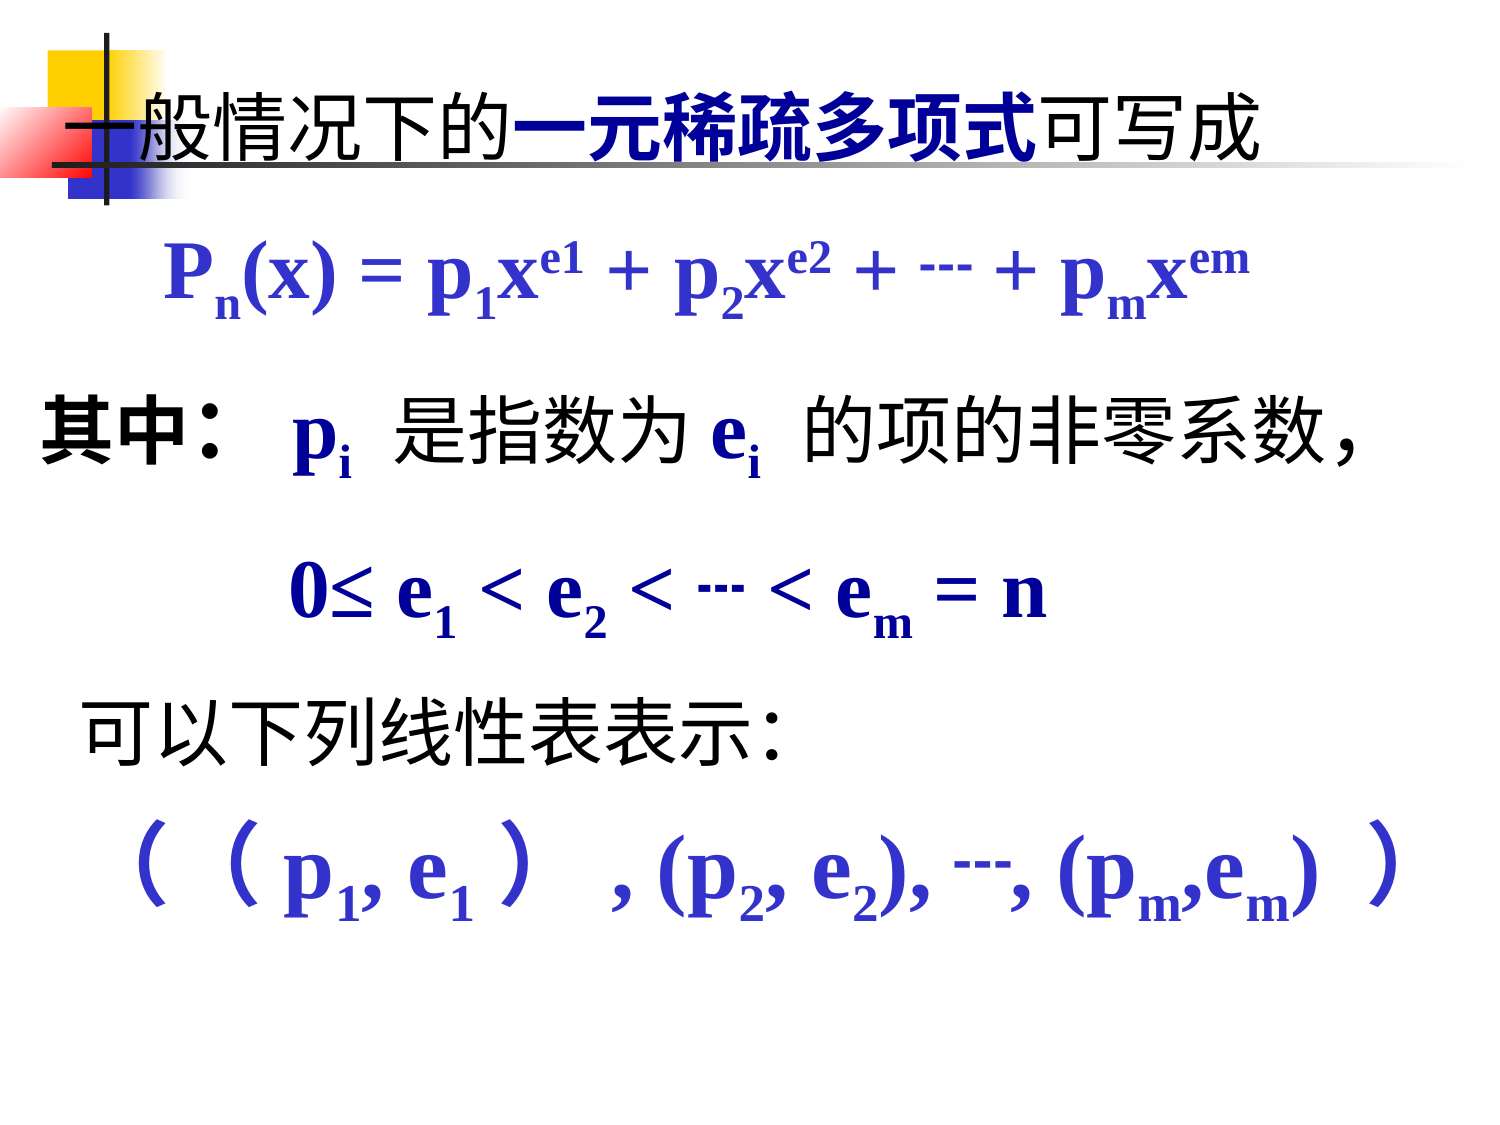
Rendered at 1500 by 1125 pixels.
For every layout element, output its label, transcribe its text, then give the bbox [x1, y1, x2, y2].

text_box 可以下列线性表表示： （（p1, e1）, (p2, e2), ┄, (pm,em) ） [63, 655, 1472, 940]
text_box 一般情况下的一元稀疏多项式可写成 Pn(x) = p1xe1 + p2xe2 + ┄ + pmxem 其中：pi 是指数为ei 的项的非零系数， 0≤ e1 < e2 < ┄ < em = n [24, 36, 1425, 656]
